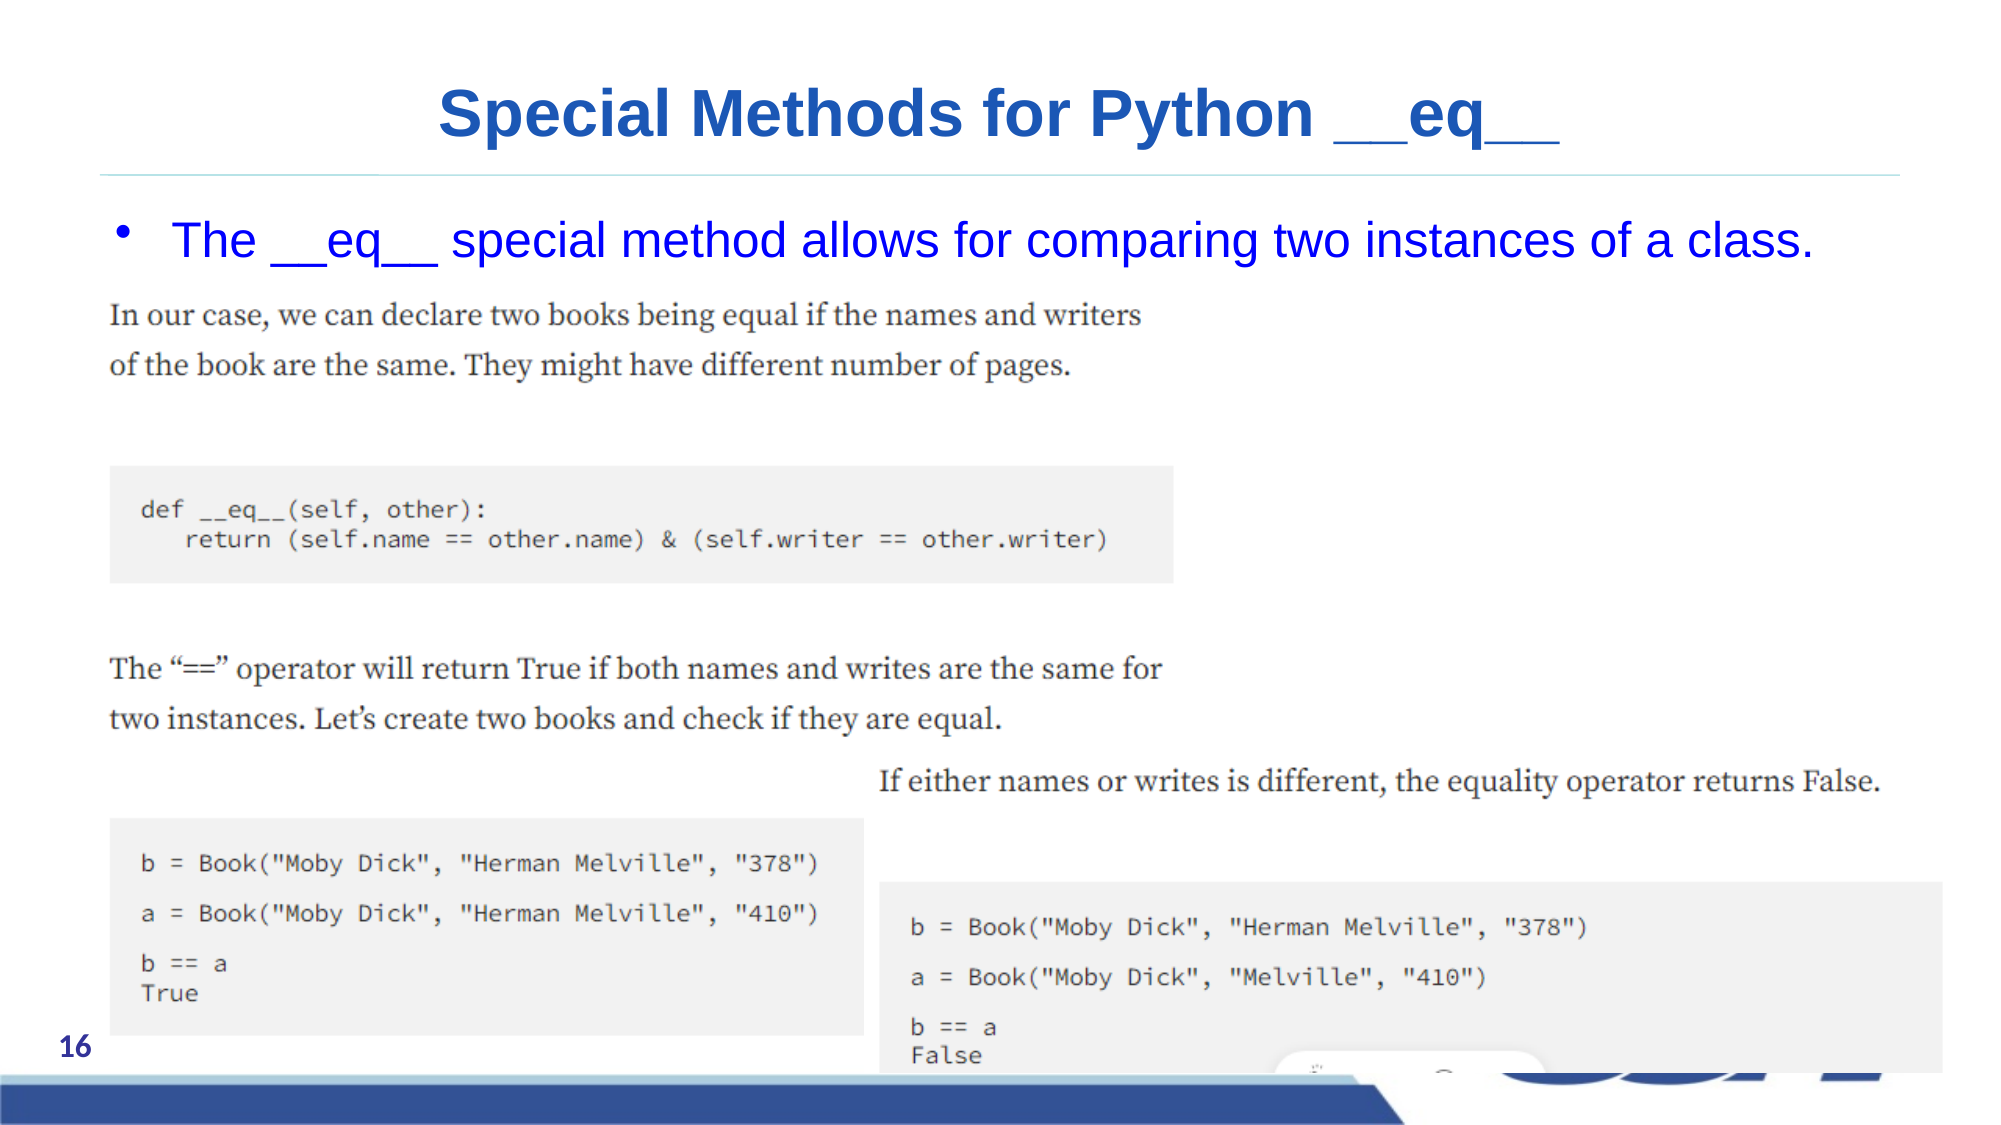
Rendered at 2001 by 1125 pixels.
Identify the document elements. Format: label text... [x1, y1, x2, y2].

list The __eq__ special method allows for comparing two instances of a class. [99, 199, 1901, 303]
title Special Methods for Python __eq__ [99, 44, 1901, 176]
picture [0, 283, 2000, 1125]
